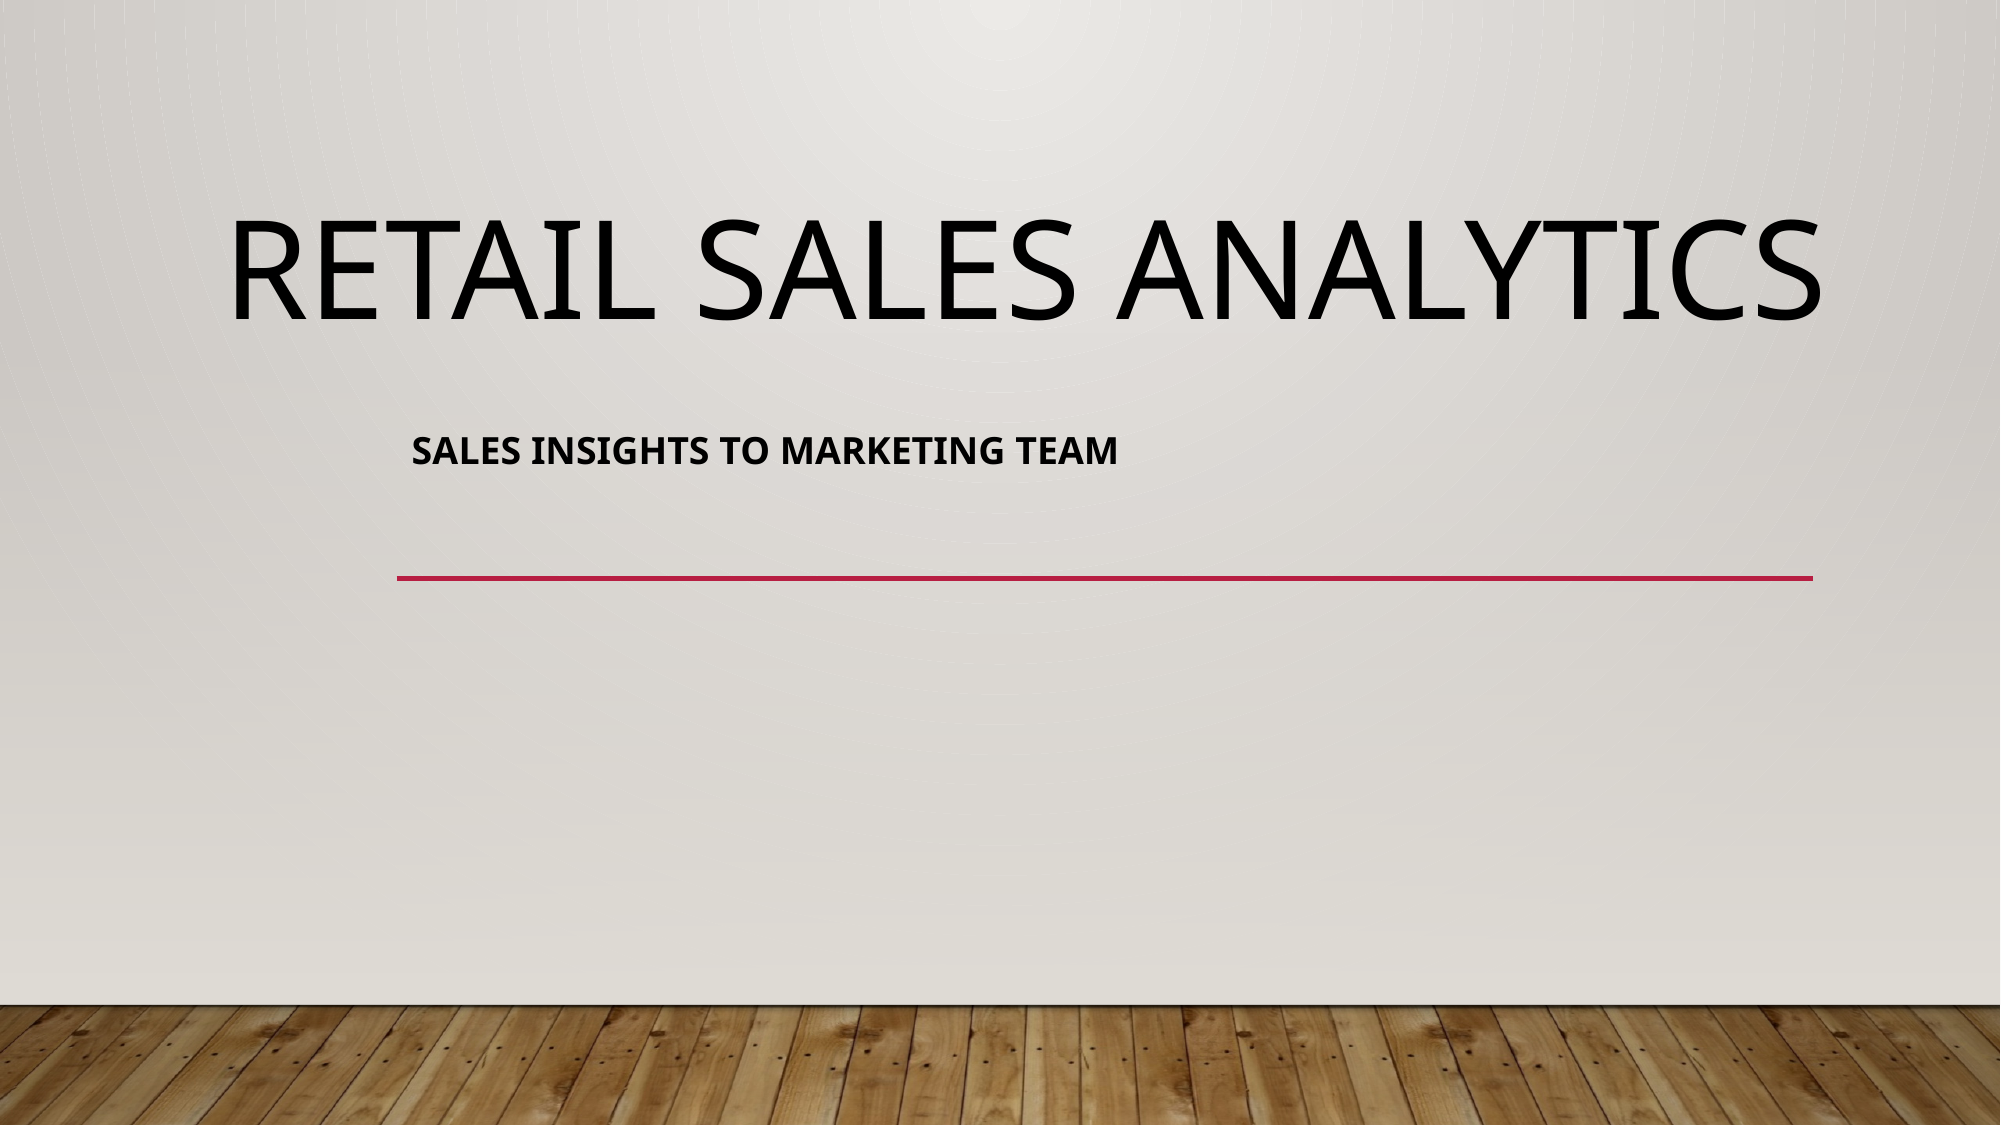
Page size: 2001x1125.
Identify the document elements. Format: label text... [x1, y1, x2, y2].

subtitle SALES INSIGHTS TO MARKETING TEAM [396, 403, 1814, 621]
title RETAIL SALES ANALYTICS [51, 131, 2000, 350]
picture [0, 1005, 2000, 1125]
